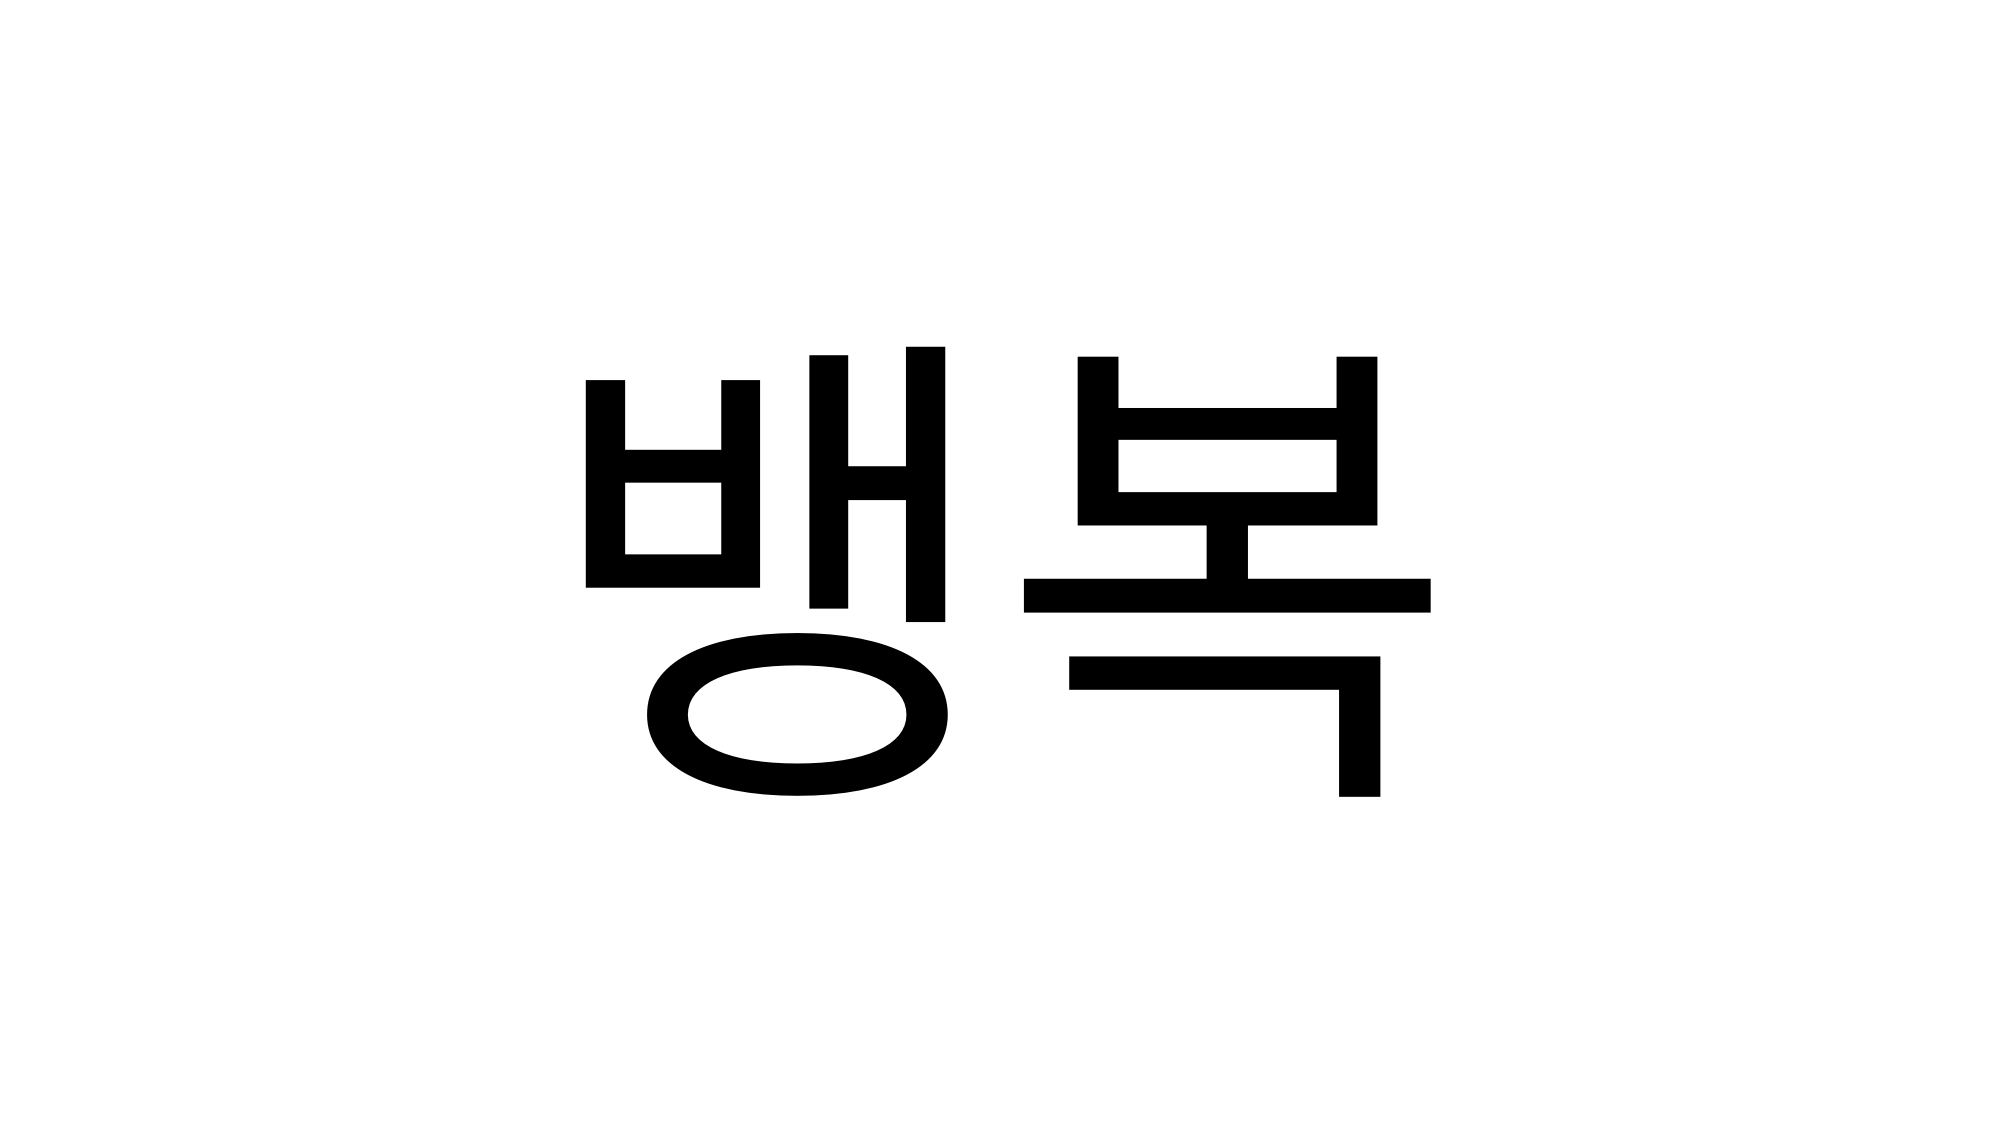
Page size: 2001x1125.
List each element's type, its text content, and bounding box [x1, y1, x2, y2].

text_box 뱅복 [526, 253, 1474, 866]
